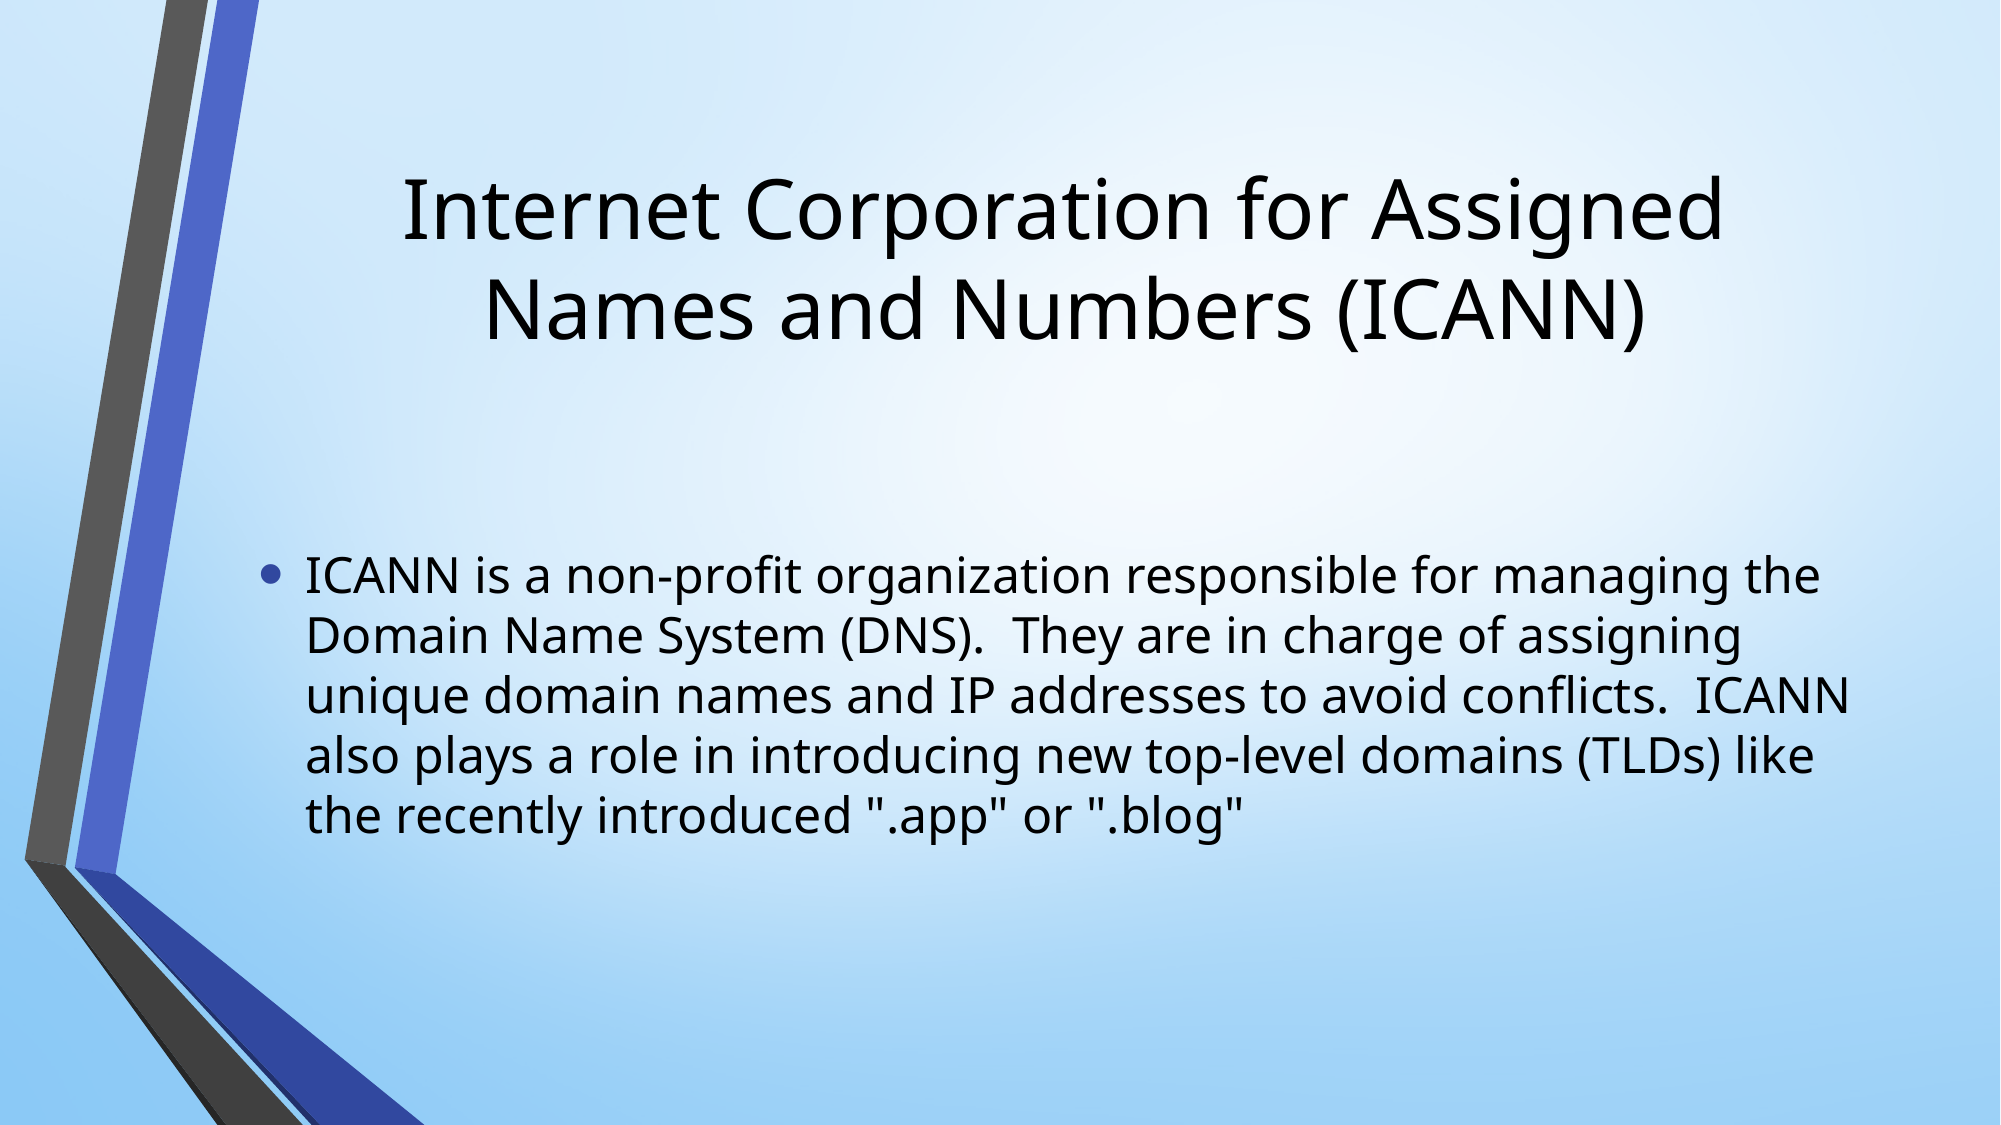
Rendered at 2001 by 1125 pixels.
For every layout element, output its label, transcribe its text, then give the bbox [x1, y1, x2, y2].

list ICANN is a non-profit organization responsible for managing the Domain Name System (DNS). They are in charge of assigning unique domain names and IP addresses to avoid conflicts. ICANN also plays a role in introducing new top-level domains (TLDs) like the recently introduced ".app" or ".blog" [243, 437, 1887, 950]
title Internet Corporation for Assigned Names and Numbers (ICANN) [243, 112, 1887, 400]
